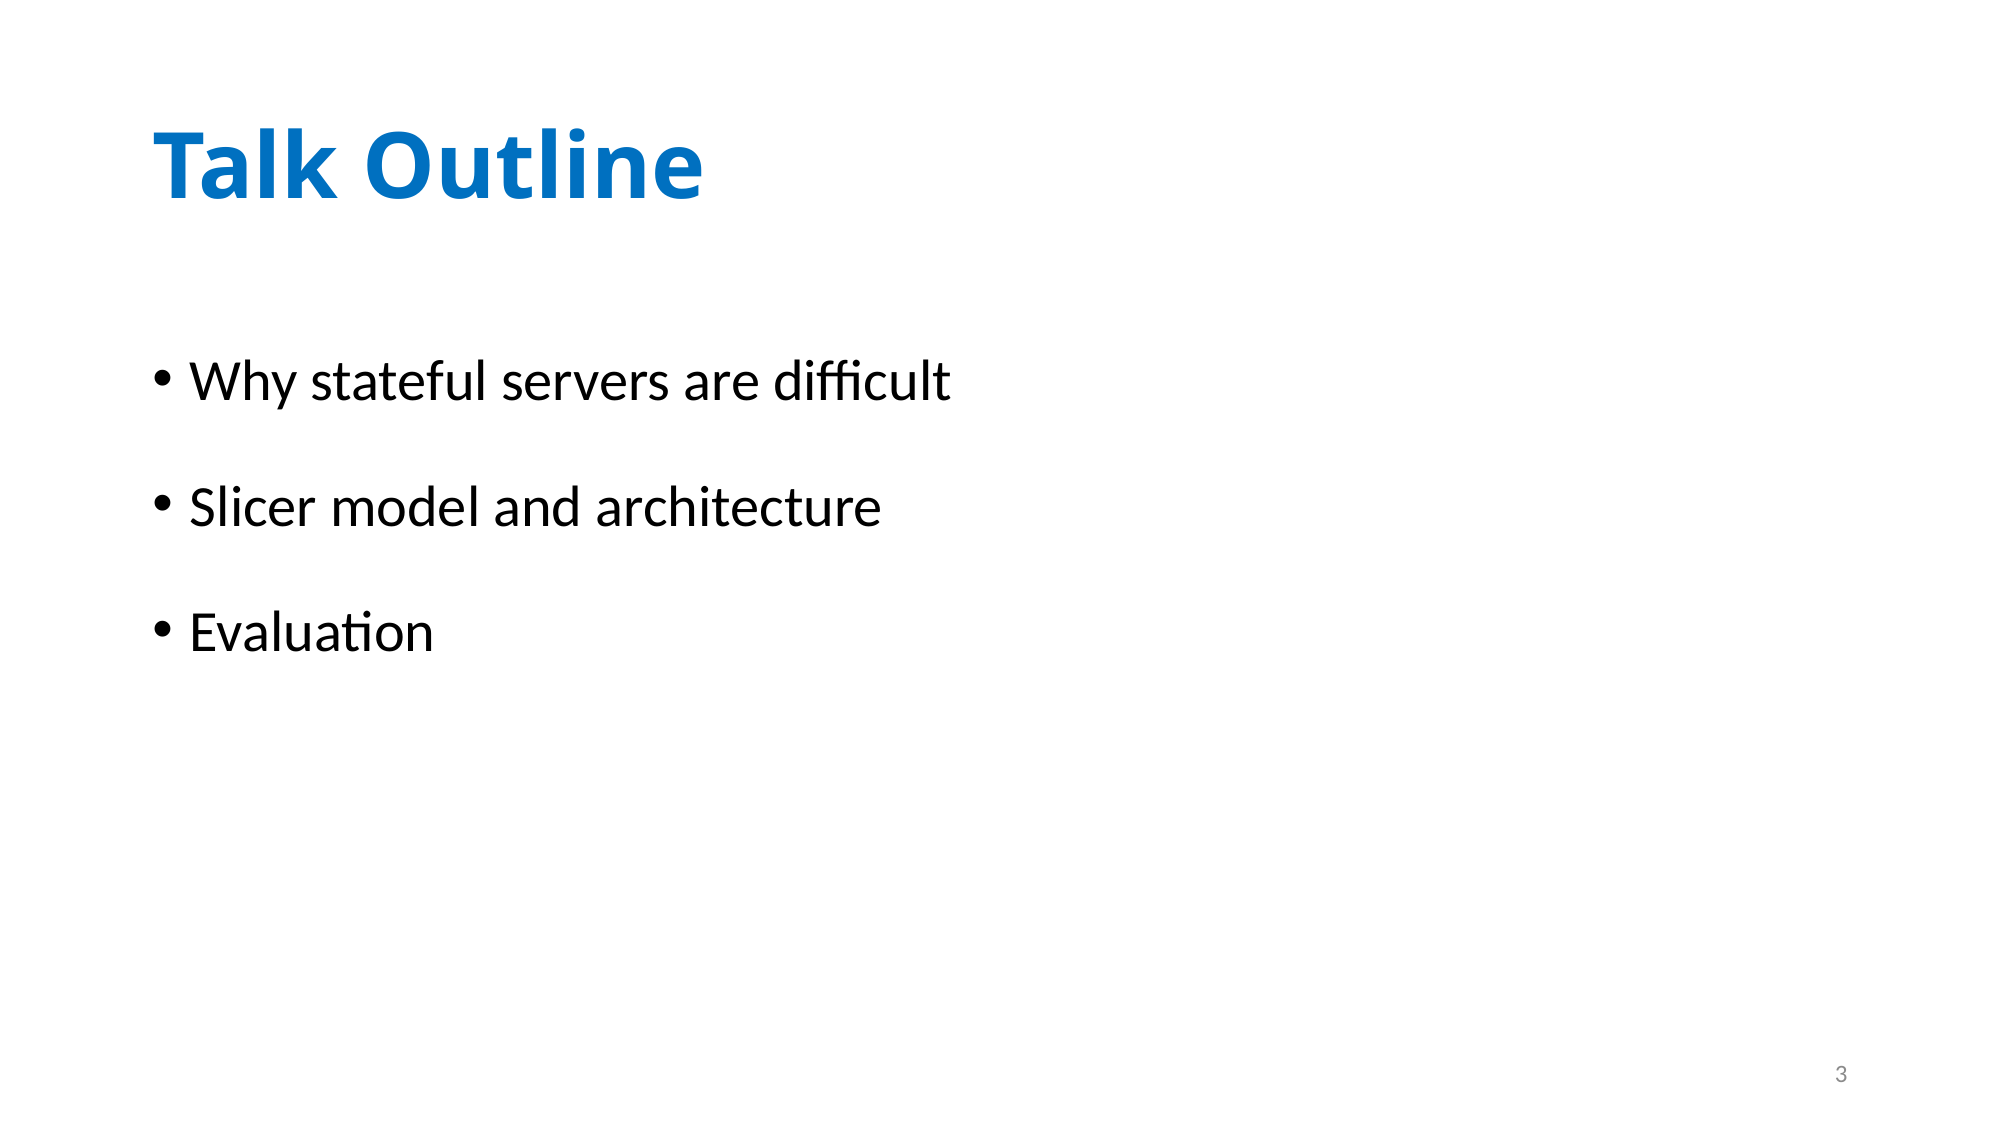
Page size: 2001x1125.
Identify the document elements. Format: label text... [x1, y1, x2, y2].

title Talk Outline [137, 59, 1863, 278]
list Why stateful servers are difficult Slicer model and architecture Evaluation [137, 299, 1863, 1014]
slide_number 3 [1412, 1042, 1863, 1103]
